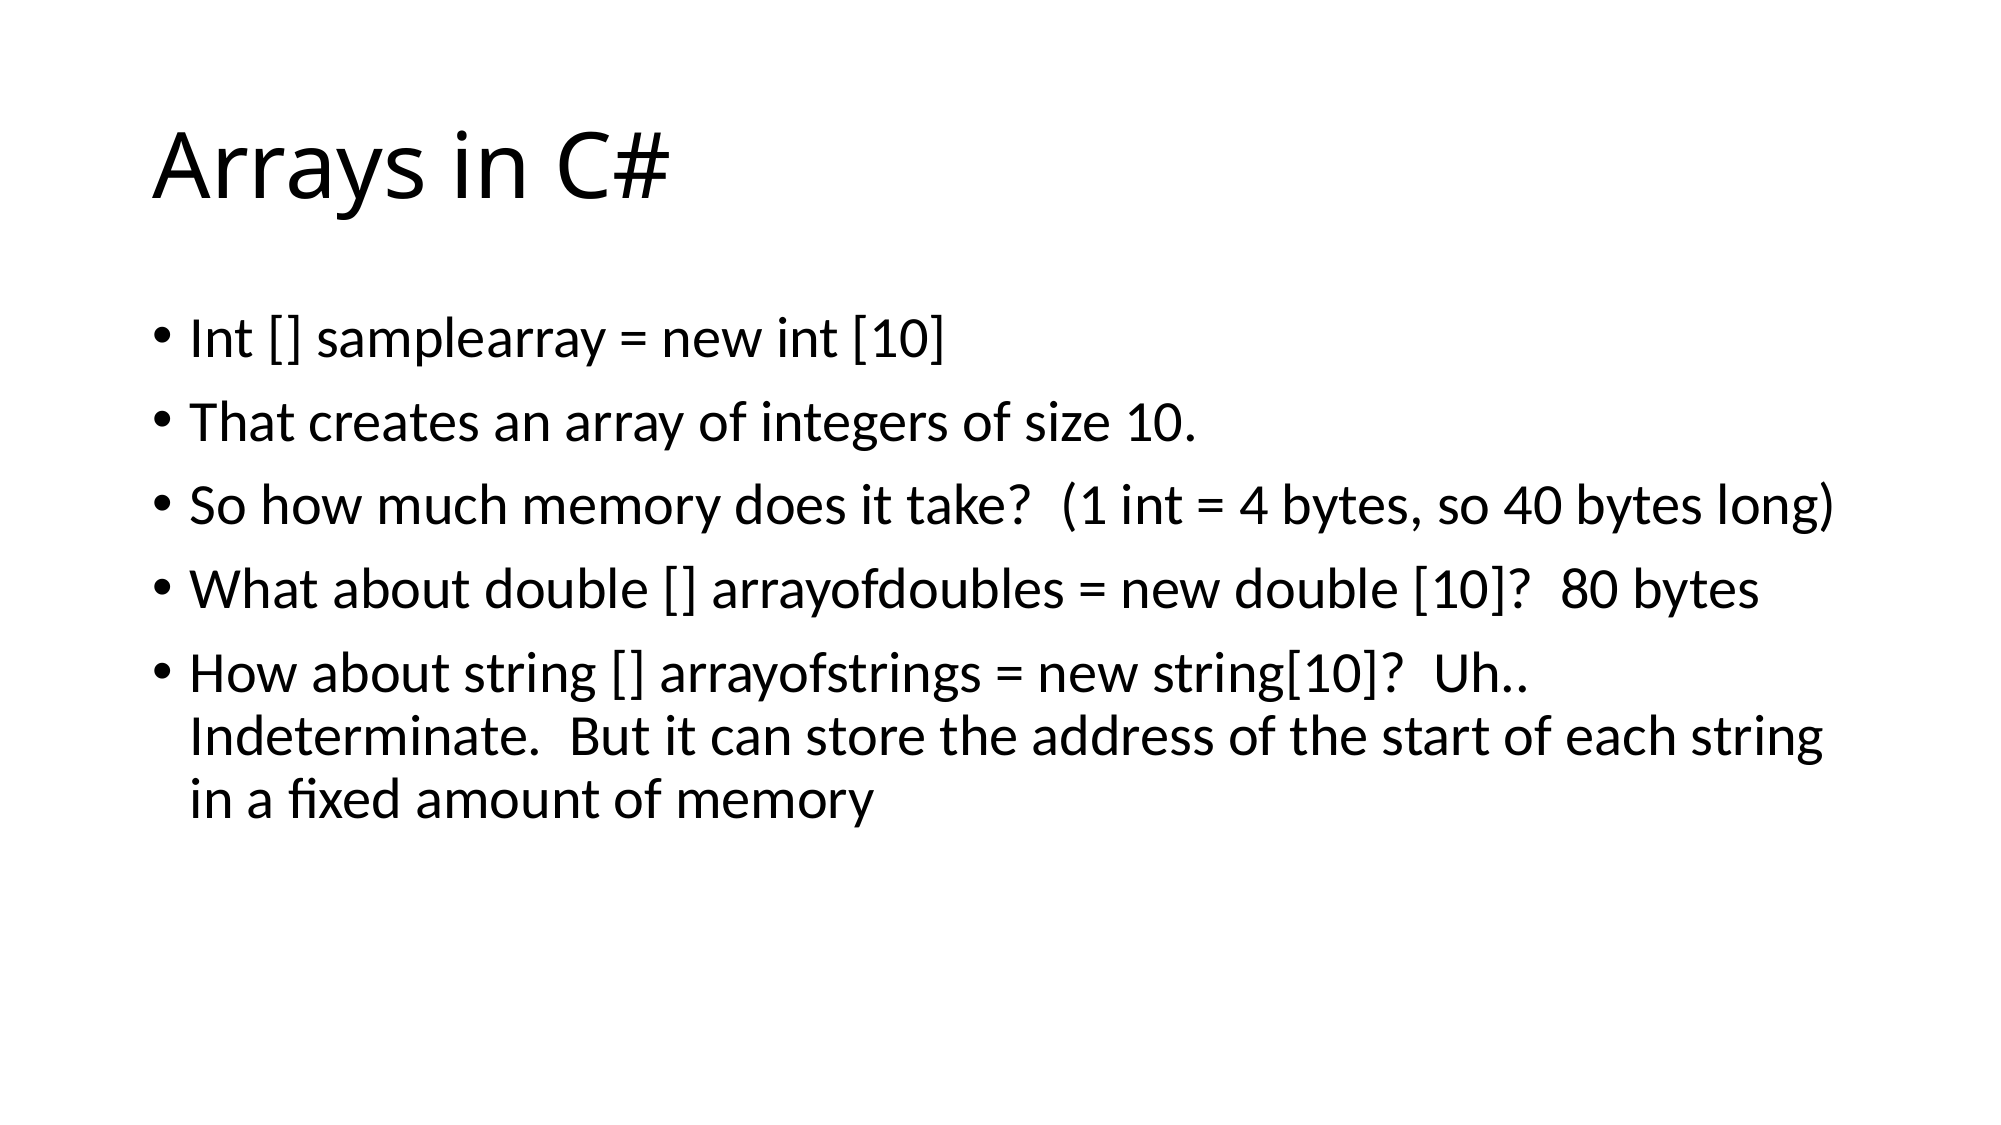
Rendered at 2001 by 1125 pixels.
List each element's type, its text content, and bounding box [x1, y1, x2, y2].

title Arrays in C# [137, 59, 1863, 278]
list Int [] samplearray = new int [10] That creates an array of integers of size 10. So how much memory does it take? (1 int = 4 bytes, so 40 bytes long) What about double [] arrayofdoubles = new double [10]? 80 bytes How about string [] arrayofstrings = new string[10]? Uh.. Indeterminate. But it can store the address of the start of each string in a fixed amount of memory [137, 299, 1863, 1014]
